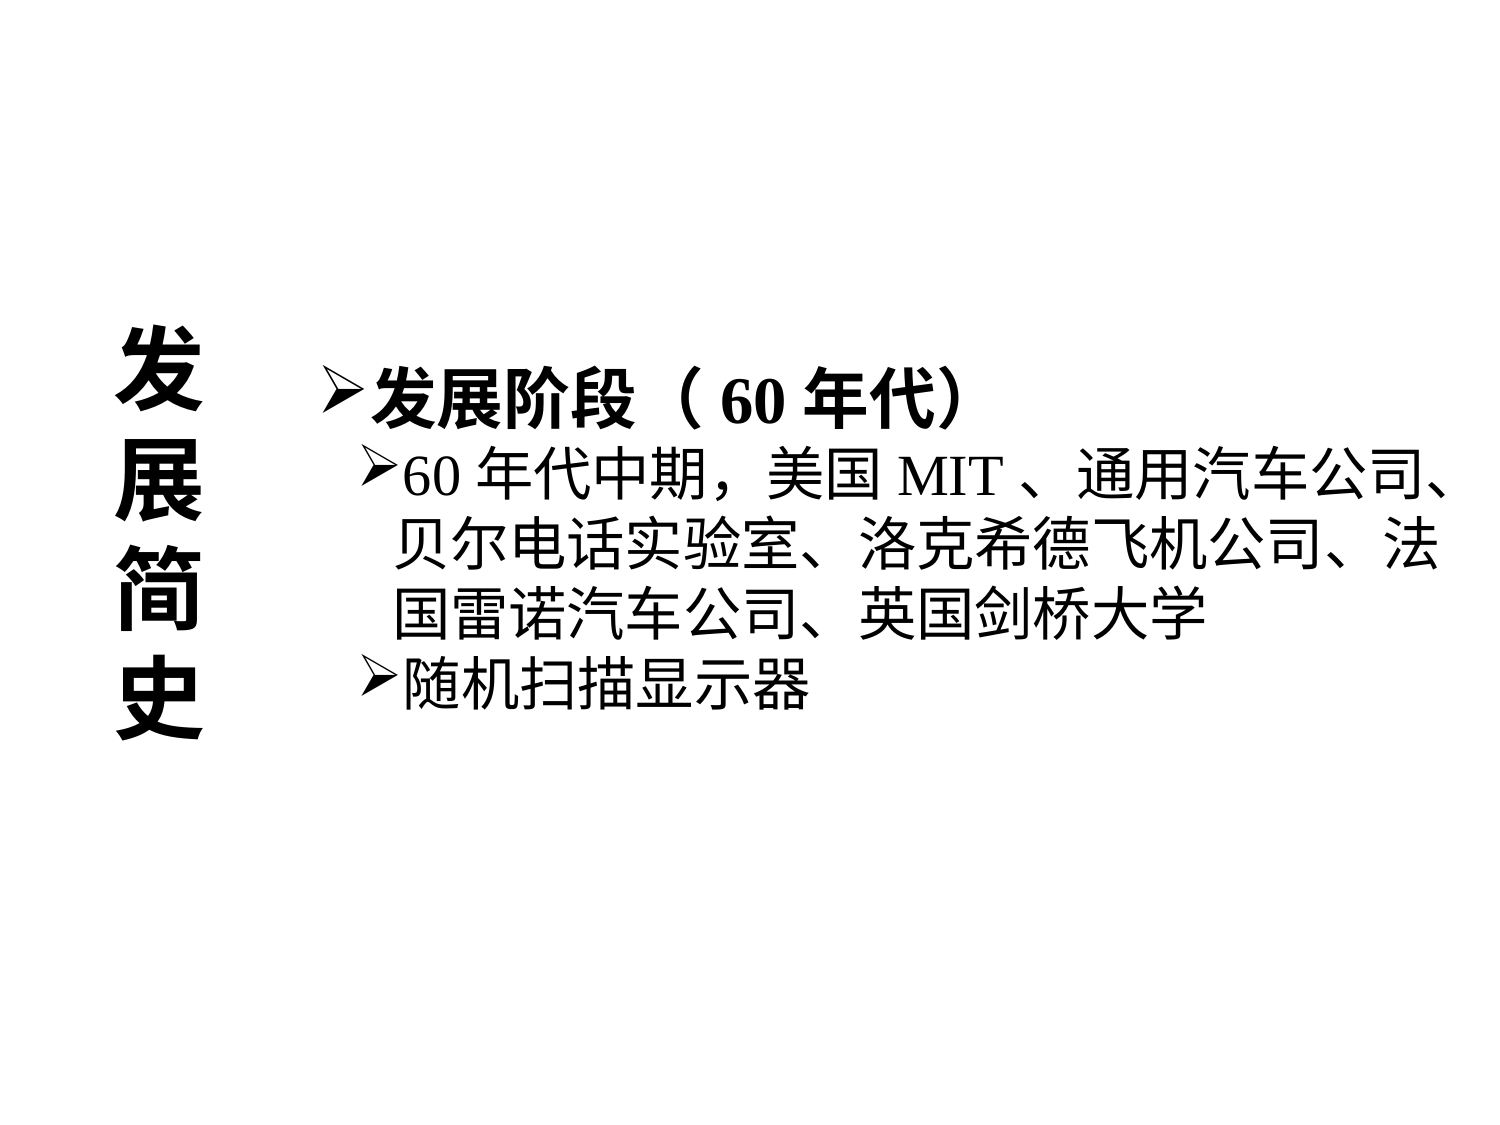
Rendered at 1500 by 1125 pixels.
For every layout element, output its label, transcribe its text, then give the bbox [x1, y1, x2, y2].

text_box 发展阶段（60年代） 60年代中期，美国MIT、通用汽车公司、贝尔电话实验室、洛克希德飞机公司、法国雷诺汽车公司、英国剑桥大学 随机扫描显示器 [302, 349, 1460, 725]
title 发展简史 [98, 303, 299, 879]
